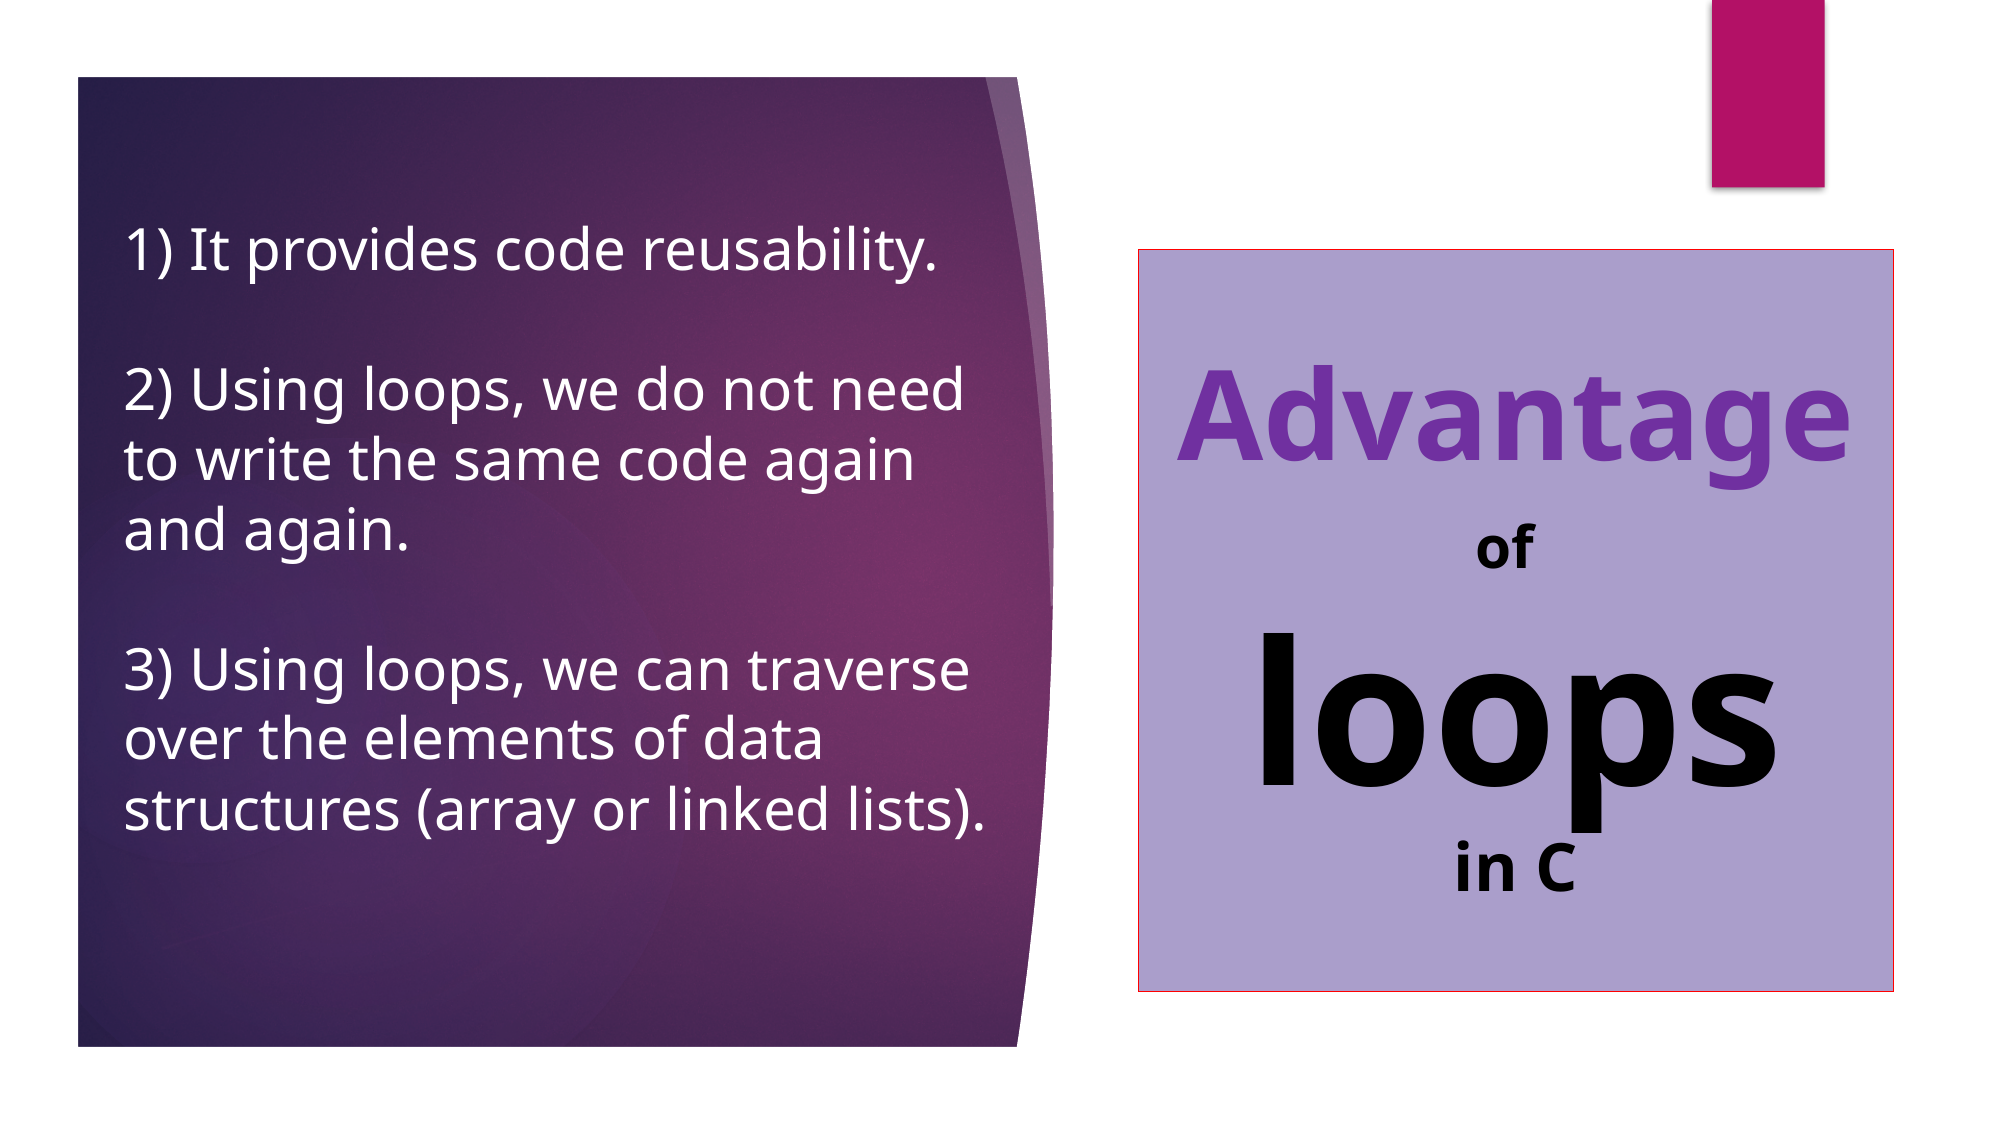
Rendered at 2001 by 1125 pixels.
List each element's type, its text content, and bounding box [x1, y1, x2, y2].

title Advantage of loops in C [1138, 249, 1894, 992]
text_box 1) It provides code reusability. 2) Using loops, we do not need to write the same code again and again. 3) Using loops, we can traverse over the elements of data structures (array or linked lists). [108, 204, 1004, 850]
